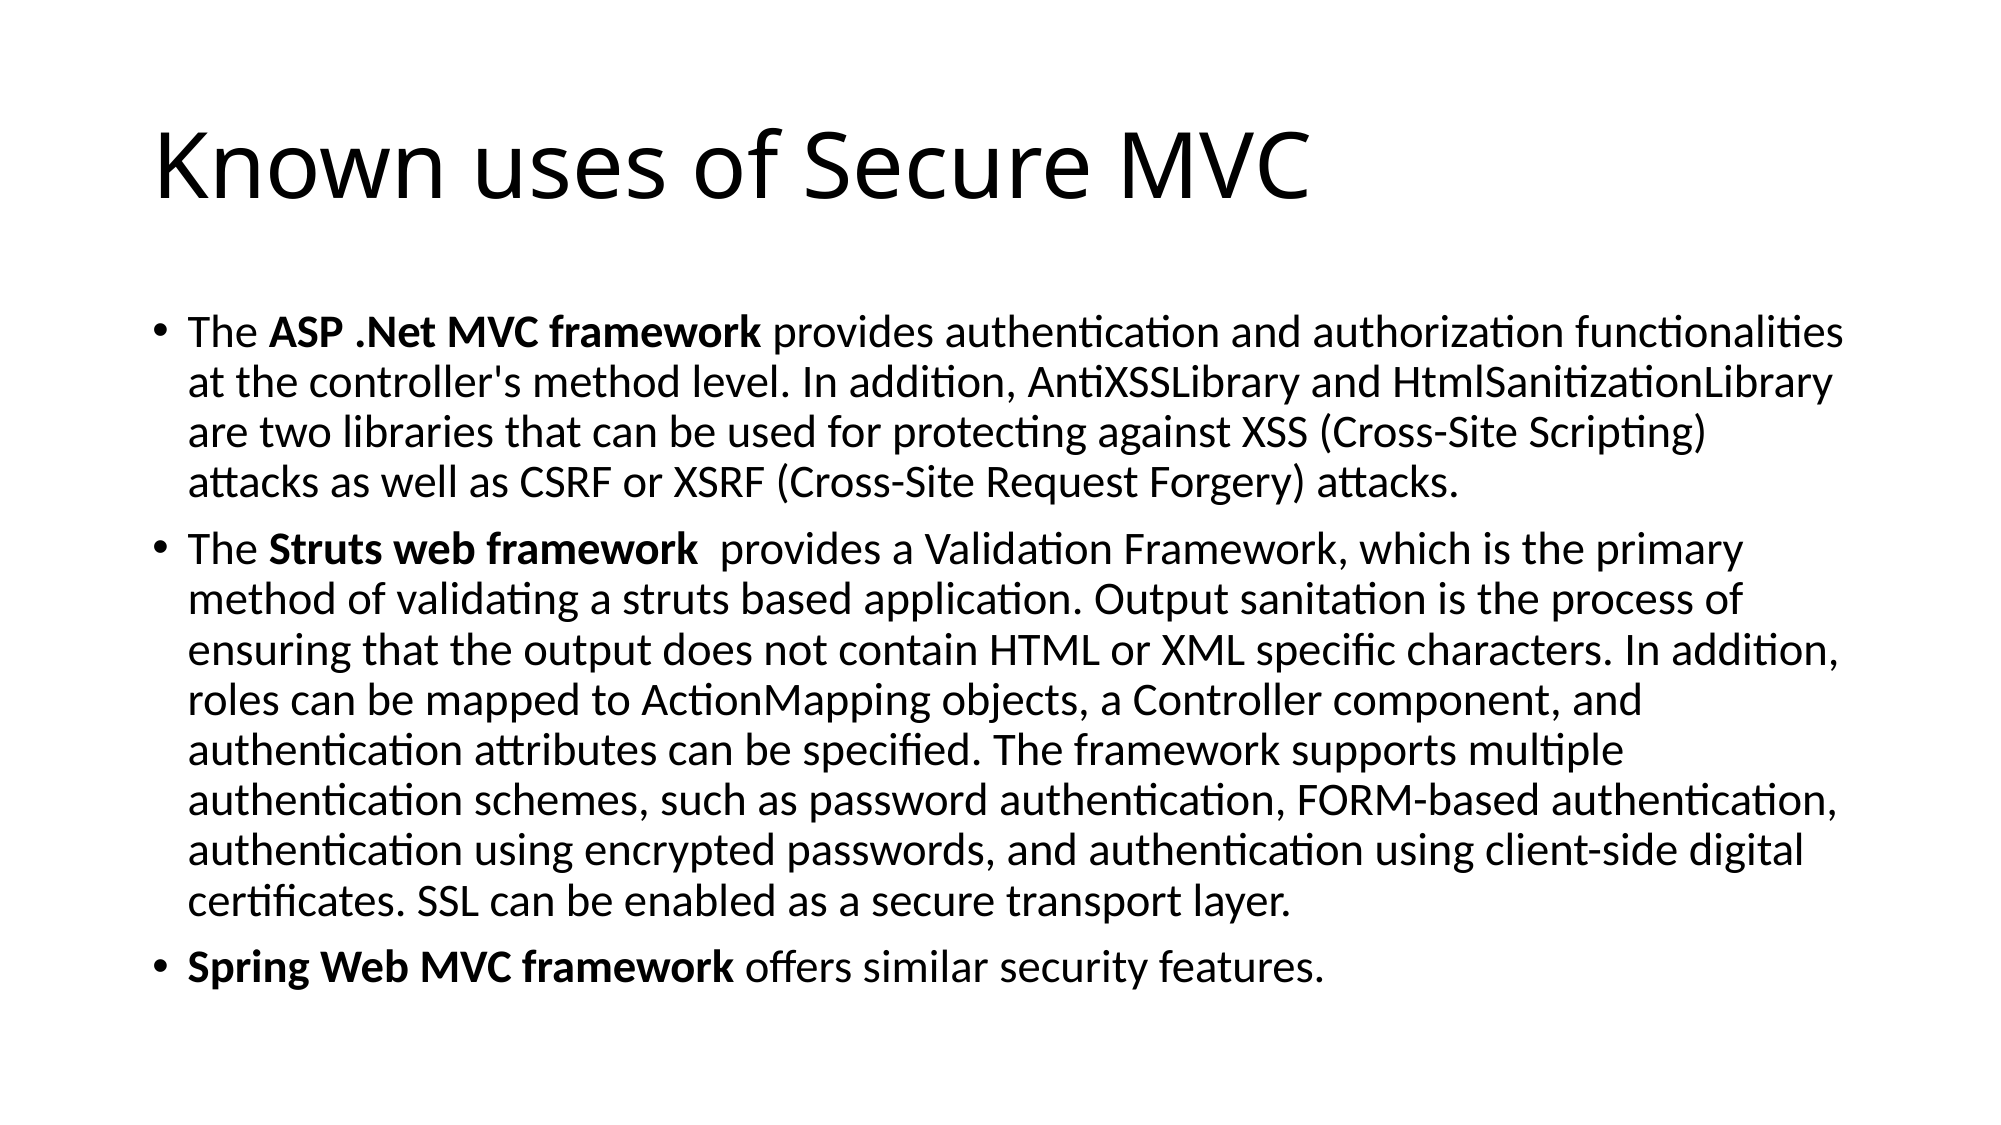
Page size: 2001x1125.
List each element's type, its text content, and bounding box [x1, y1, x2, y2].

list The ASP .Net MVC framework provides authentication and authorization functionalities at the controller's method level. In addition, AntiXSSLibrary and HtmlSanitizationLibrary are two libraries that can be used for protecting against XSS (Cross-Site Scripting) attacks as well as CSRF or XSRF (Cross-Site Request Forgery) attacks. The Struts web framework provides a Validation Framework, which is the primary method of validating a struts based application. Output sanitation is the process of ensuring that the output does not contain HTML or XML specific characters. In addition, roles can be mapped to ActionMapping objects, a Controller component, and authentication attributes can be specified. The framework supports multiple authentication schemes, such as password authentication, FORM-based authentication, authentication using encrypted passwords, and authentication using client-side digital certificates. SSL can be enabled as a secure transport layer. Spring Web MVC framework offers similar security features. [137, 299, 1863, 1014]
title Known uses of Secure MVC [137, 59, 1863, 278]
